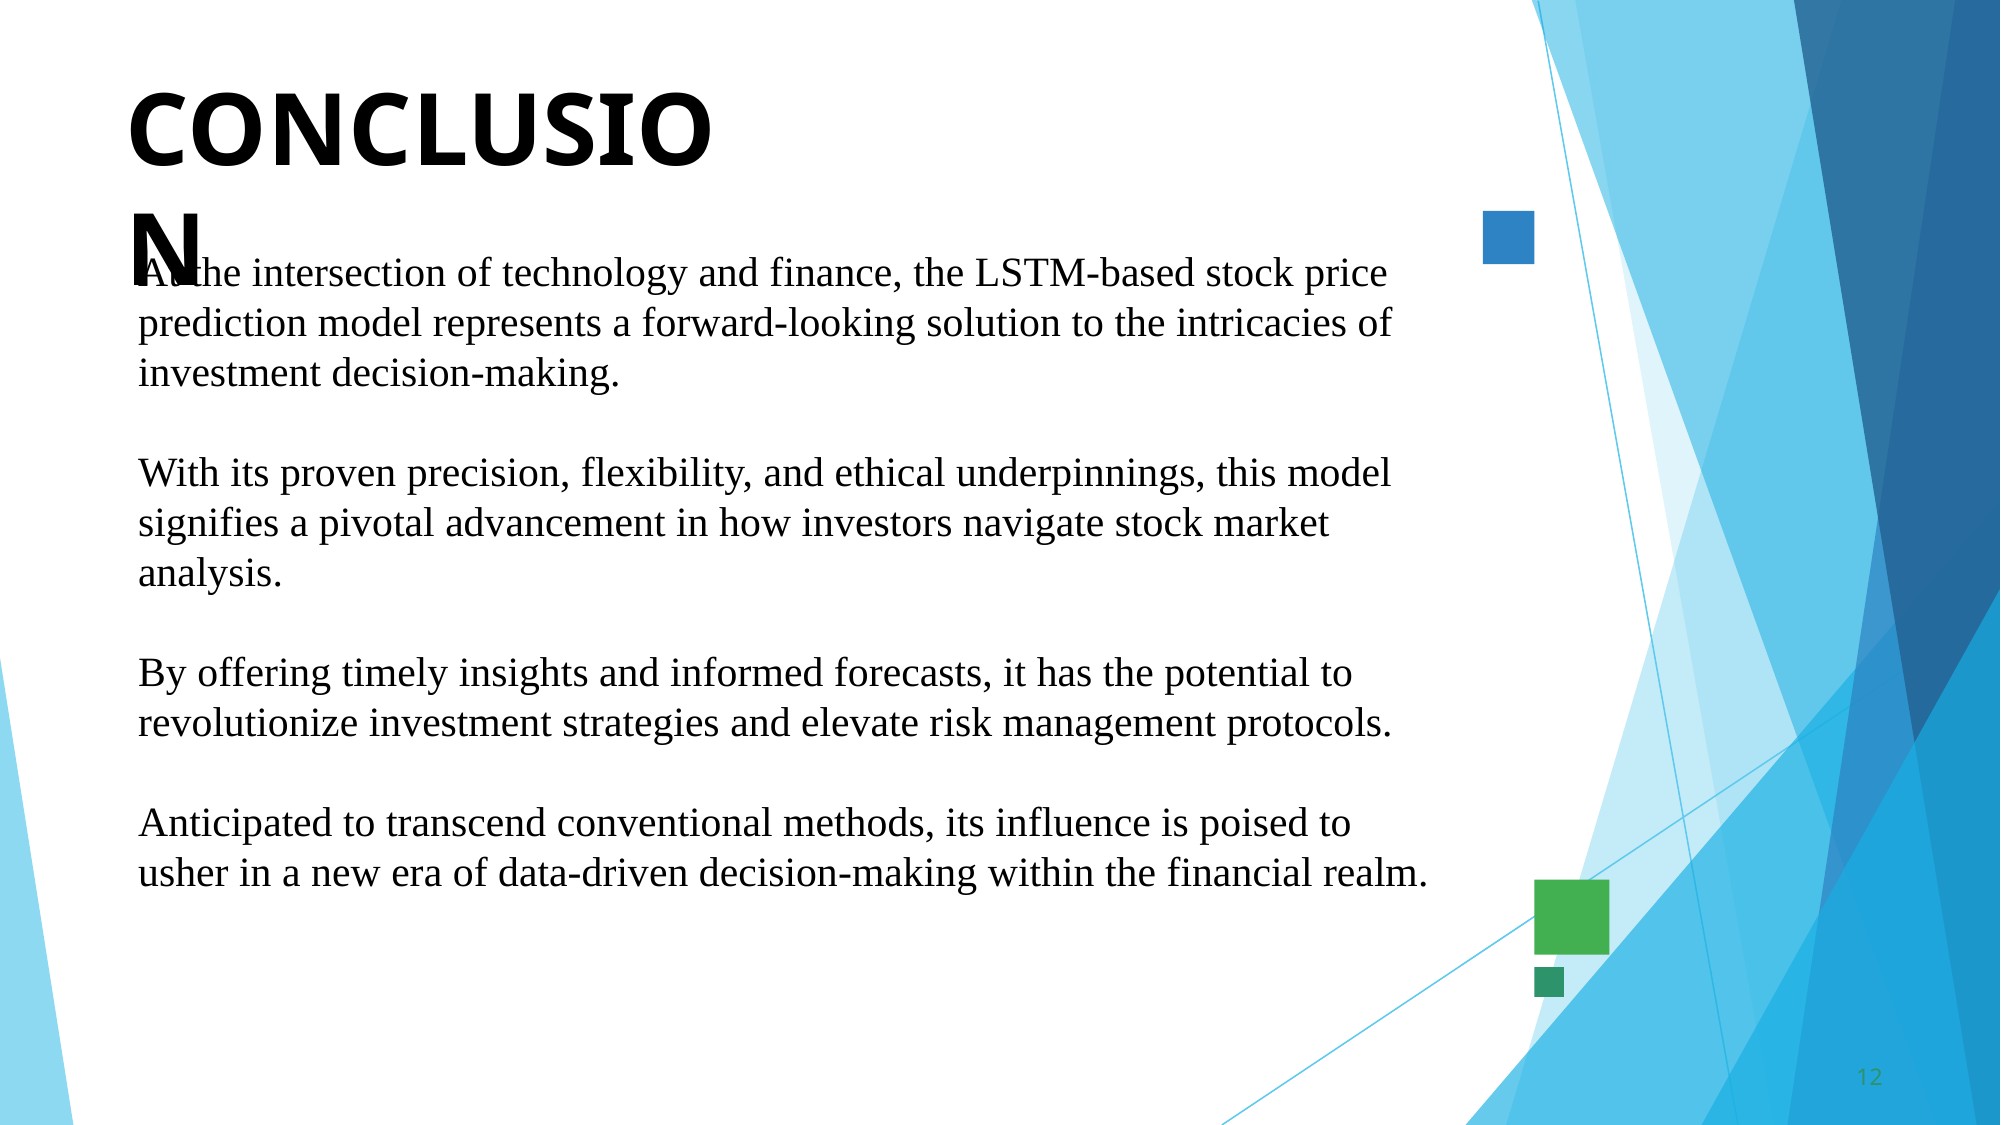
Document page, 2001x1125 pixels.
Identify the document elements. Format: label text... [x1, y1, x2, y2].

text_box CONCLUSION [123, 63, 788, 237]
text_box [1482, 210, 1535, 265]
text_box [1534, 967, 1564, 997]
text_box [1534, 879, 1610, 955]
text_box At the intersection of technology and finance, the LSTM-based stock price prediction model represents a forward-looking solution to the intricacies of investment decision-making. With its proven precision, flexibility, and ethical underpinnings, this model signifies a pivotal advancement in how investors navigate stock market analysis. By offering timely insights and informed forecasts, it has the potential to revolutionize investment strategies and elevate risk management protocols. Anticipated to transcend conventional methods, its influence is poised to usher in a new era of data-driven decision-making within the financial realm. [123, 237, 1450, 953]
text_box <number> [1849, 1061, 1888, 1095]
